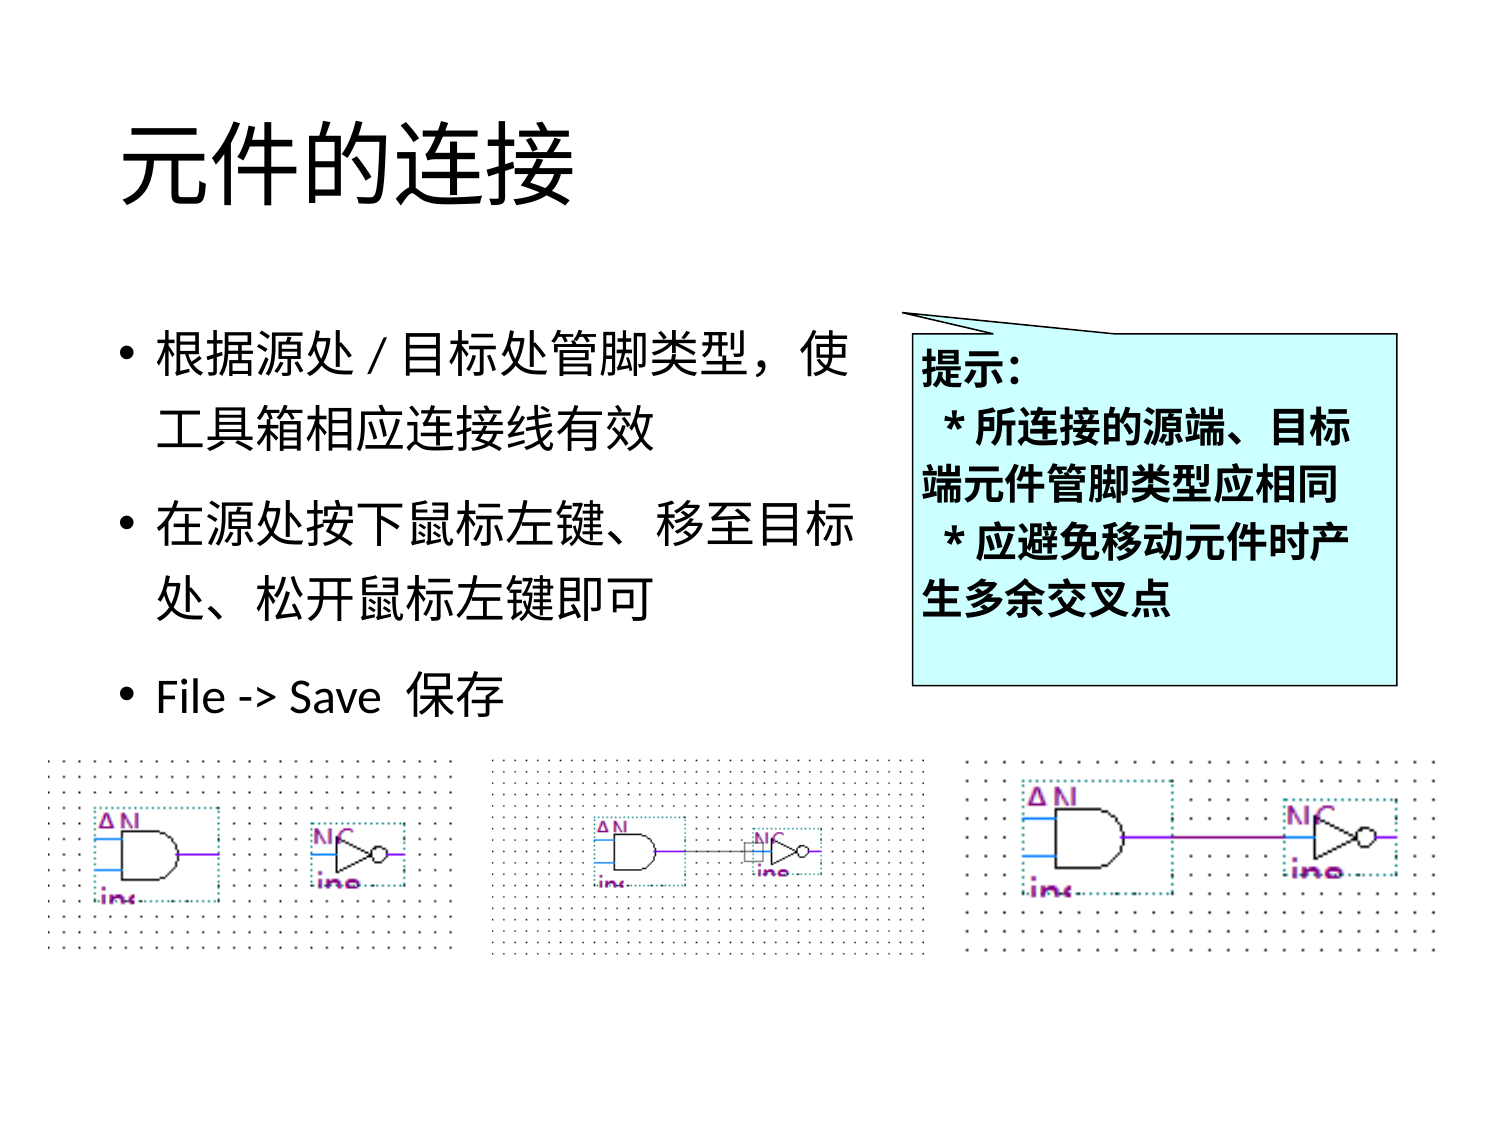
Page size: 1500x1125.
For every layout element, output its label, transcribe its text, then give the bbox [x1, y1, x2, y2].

title 元件的连接 [103, 59, 1397, 278]
text_box 提示： *所连接的源端、目标端元件管脚类型应相同 *应避免移动元件时产生多余交叉点 [902, 312, 1397, 686]
list 根据源处/目标处管脚类型，使工具箱相应连接线有效 在源处按下鼠标左键、移至目标处、松开鼠标左键即可 File -> Save 保存 [103, 299, 874, 1014]
picture [492, 750, 924, 959]
picture [962, 757, 1447, 959]
picture [48, 757, 454, 957]
